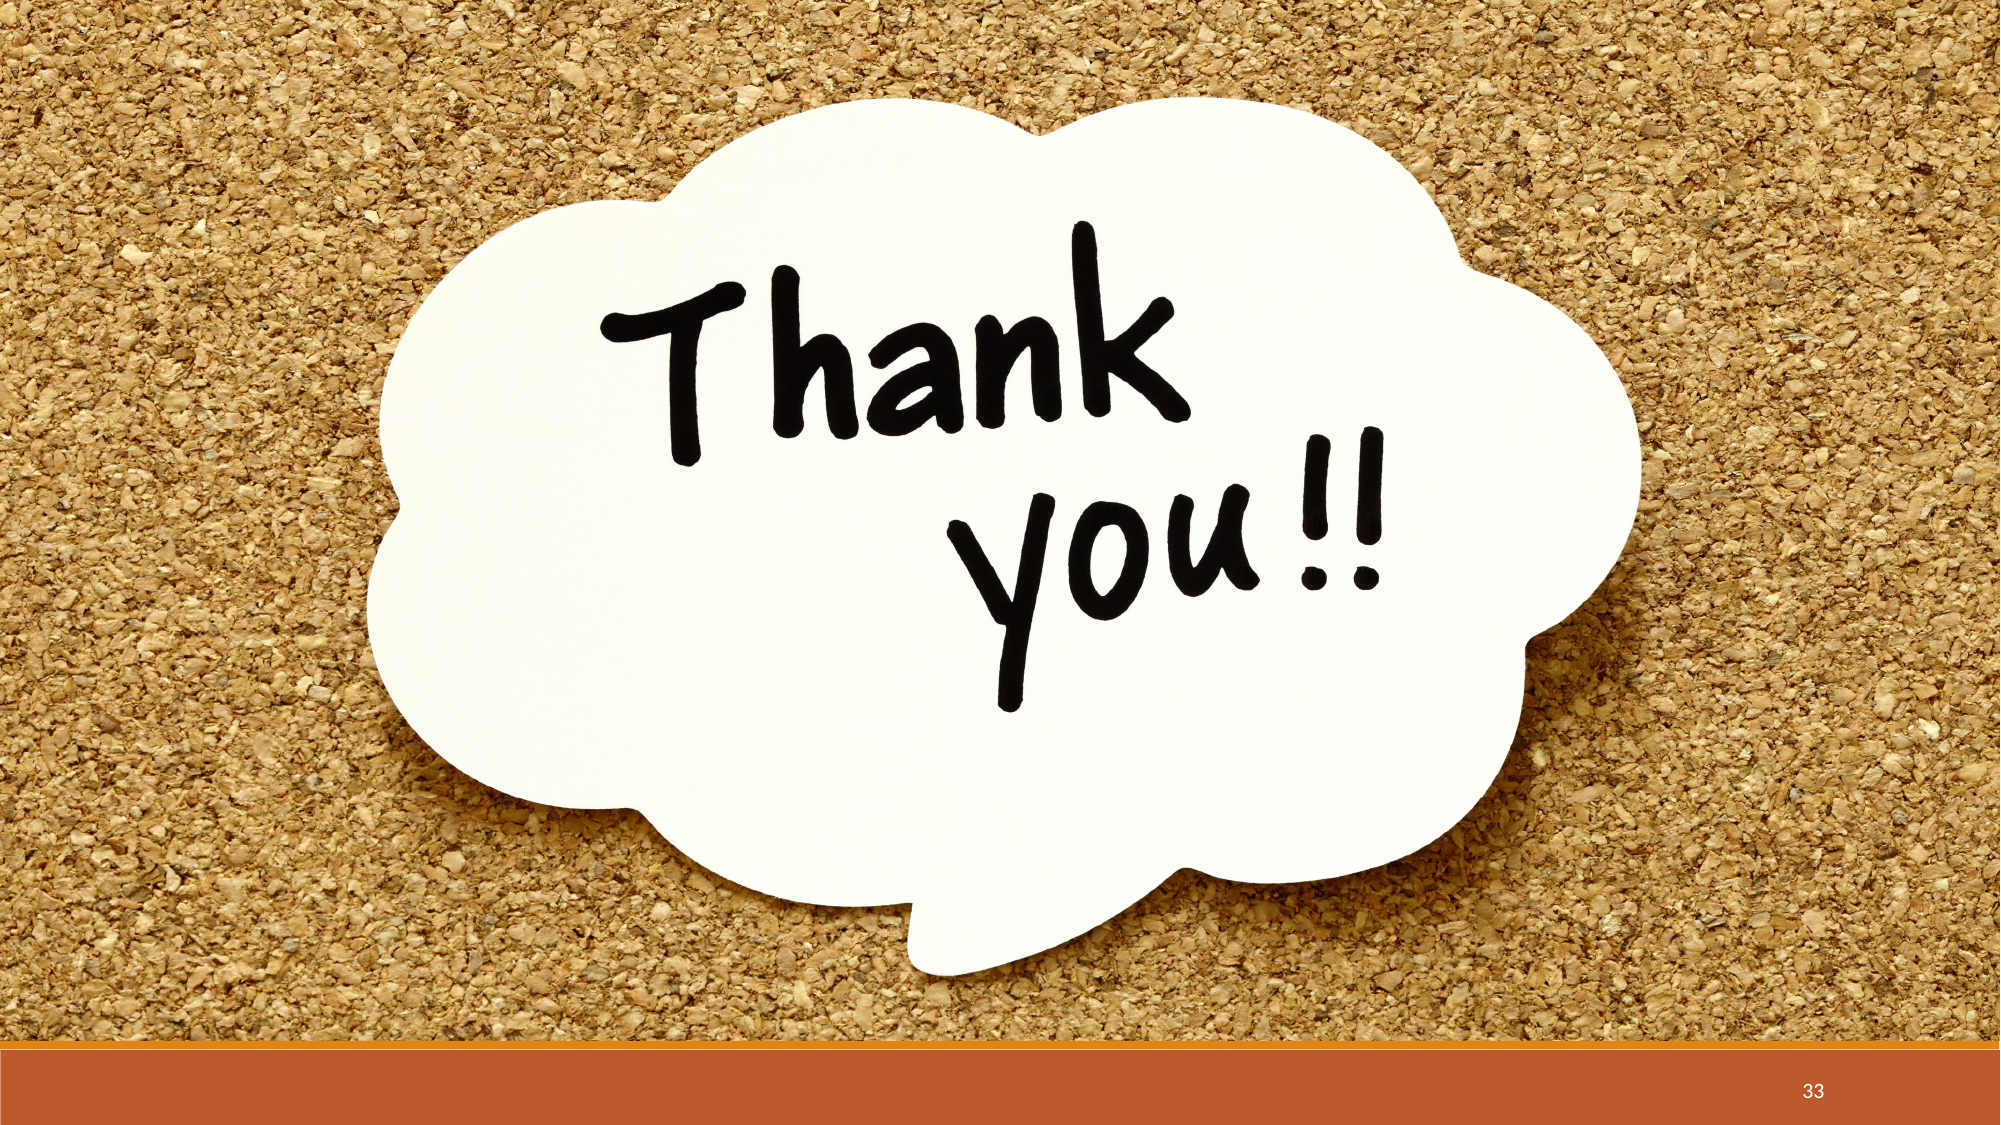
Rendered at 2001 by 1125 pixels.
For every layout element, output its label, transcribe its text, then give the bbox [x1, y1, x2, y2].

picture [0, 0, 2000, 1042]
slide_number 33 [1624, 1059, 1840, 1120]
